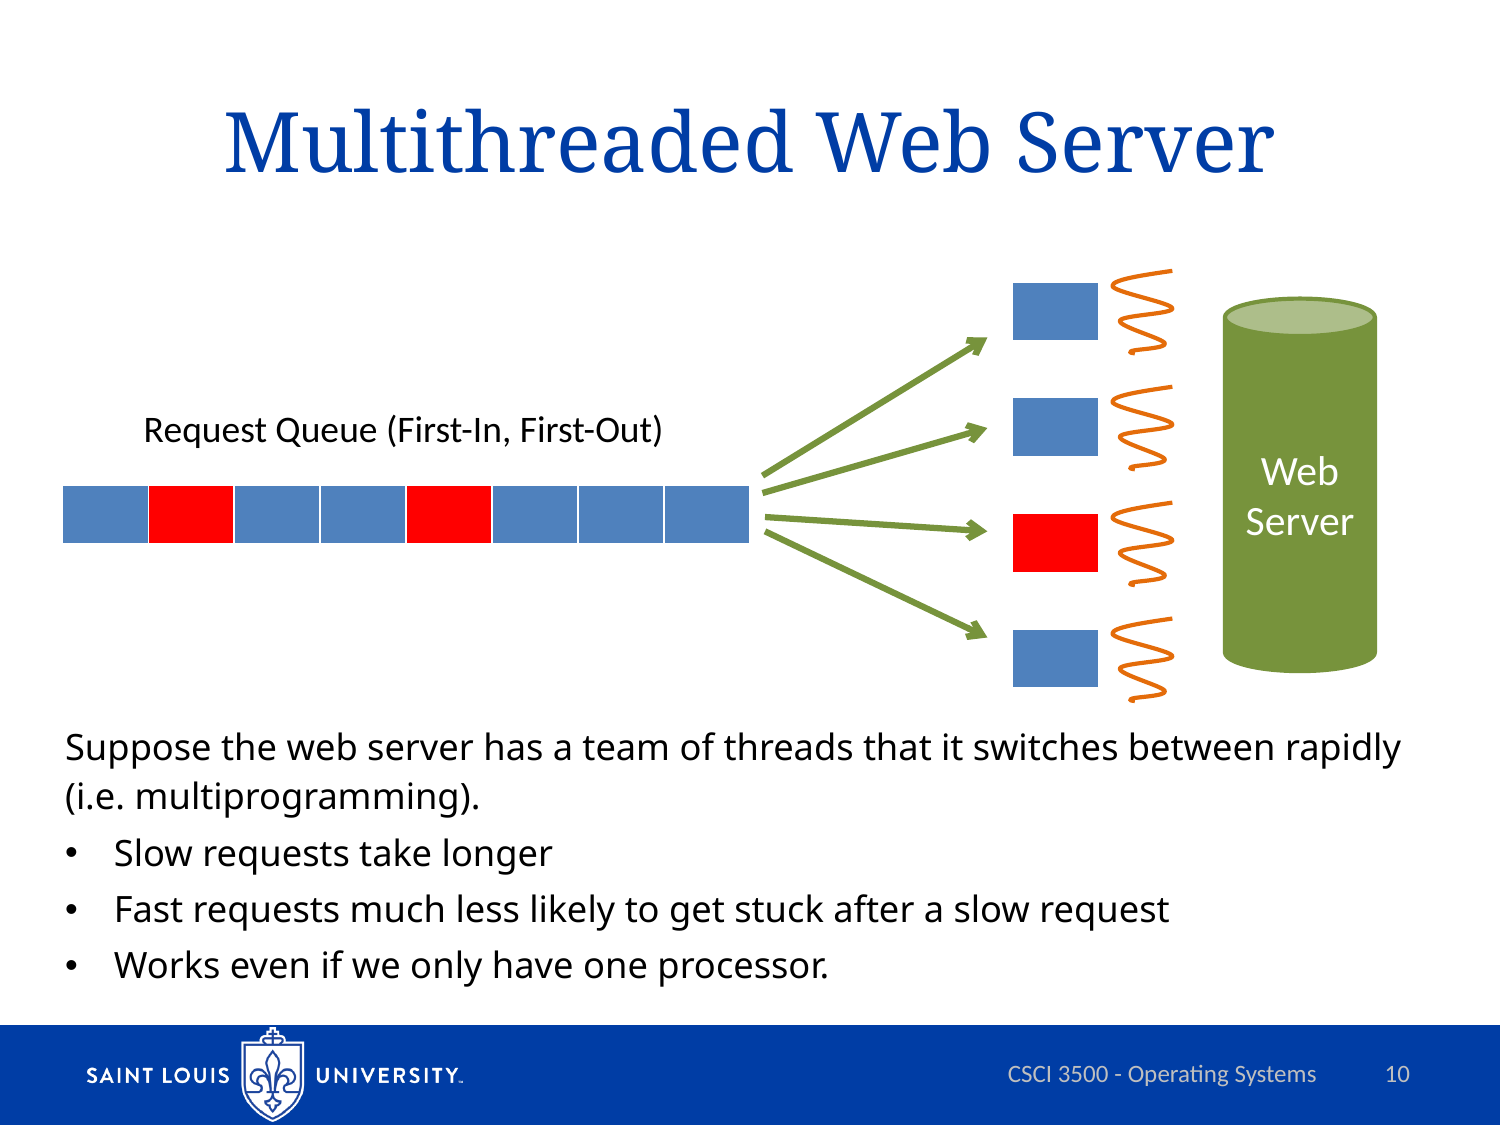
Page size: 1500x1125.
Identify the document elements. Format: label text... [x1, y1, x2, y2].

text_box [762, 427, 988, 494]
slide_number 10 [1074, 1042, 1425, 1103]
list Suppose the web server has a team of threads that it switches between rapidly (i.e. multiprogramming). Slow requests take longer Fast requests much less likely to get stuck after a slow request Works even if we only have one processor. [50, 262, 1463, 1005]
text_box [762, 337, 988, 427]
title Multithreaded Web Server [75, 45, 1425, 233]
picture [87, 1027, 463, 1122]
footer CSCI 3500 - Operating Systems [924, 1042, 1074, 1103]
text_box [764, 516, 988, 531]
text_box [764, 531, 988, 638]
